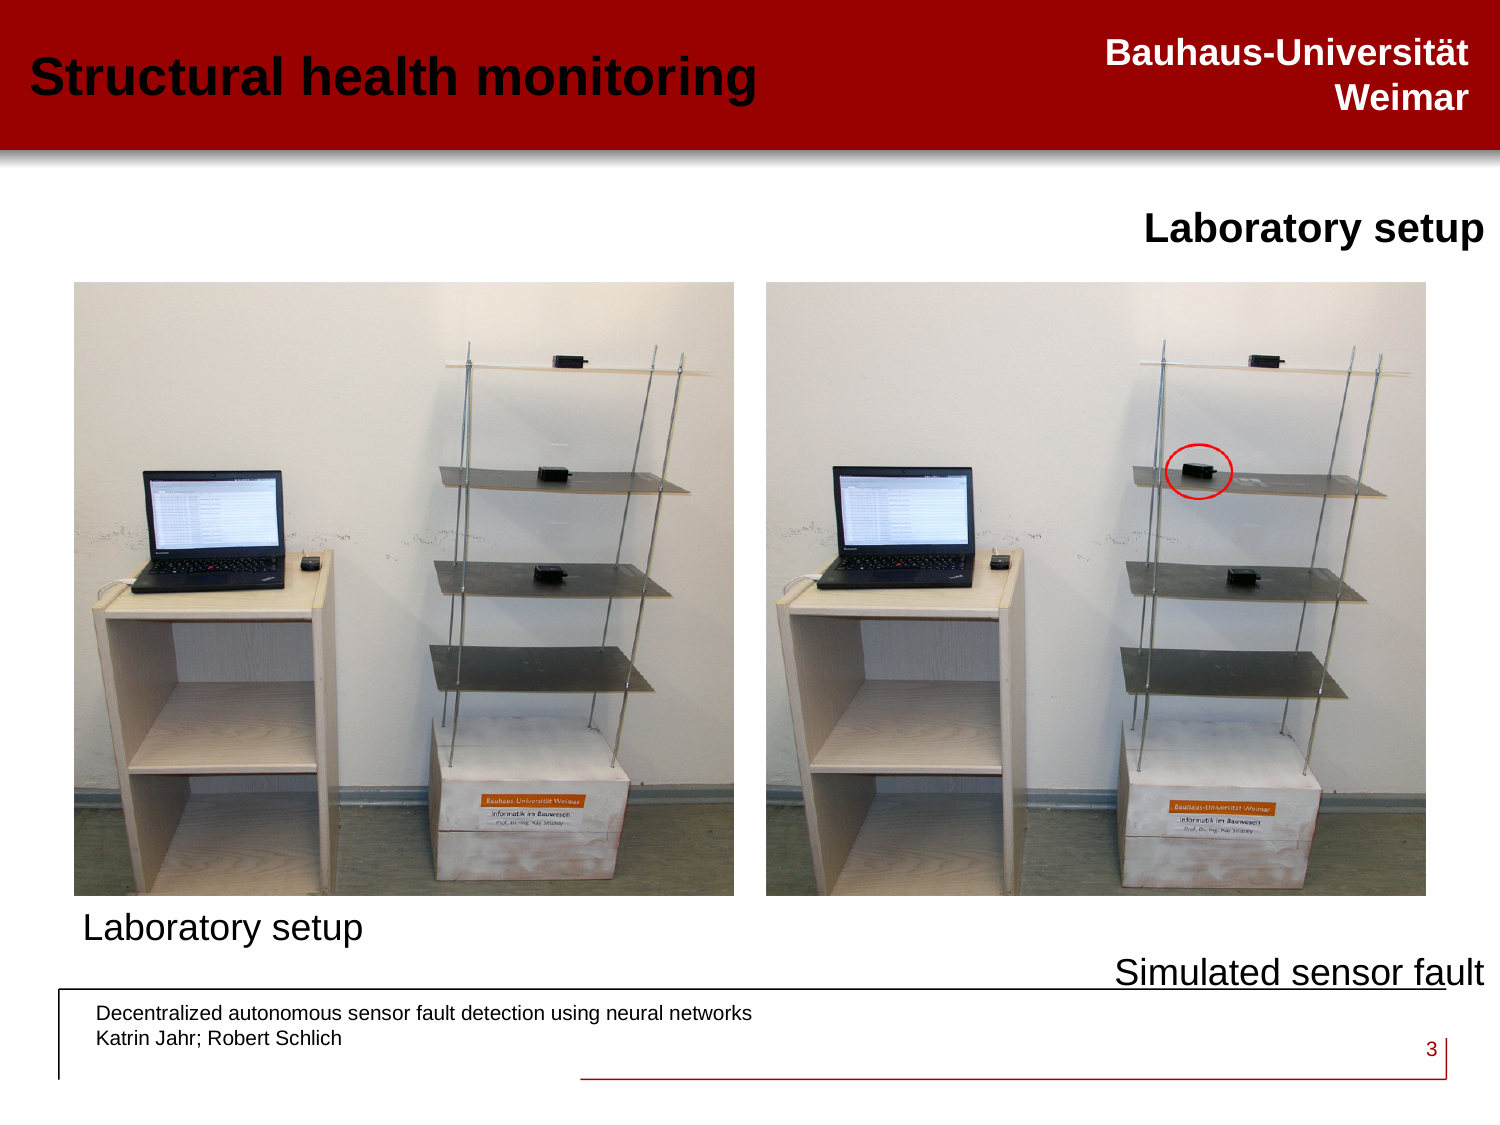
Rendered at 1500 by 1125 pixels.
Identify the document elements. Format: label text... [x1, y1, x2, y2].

text_box Laboratory setup [57, 193, 1500, 256]
picture [74, 282, 734, 897]
text_box Structural health monitoring [29, 0, 1103, 153]
picture [766, 282, 1426, 897]
text_box Laboratory setup Simulated sensor fault [57, 896, 1500, 953]
